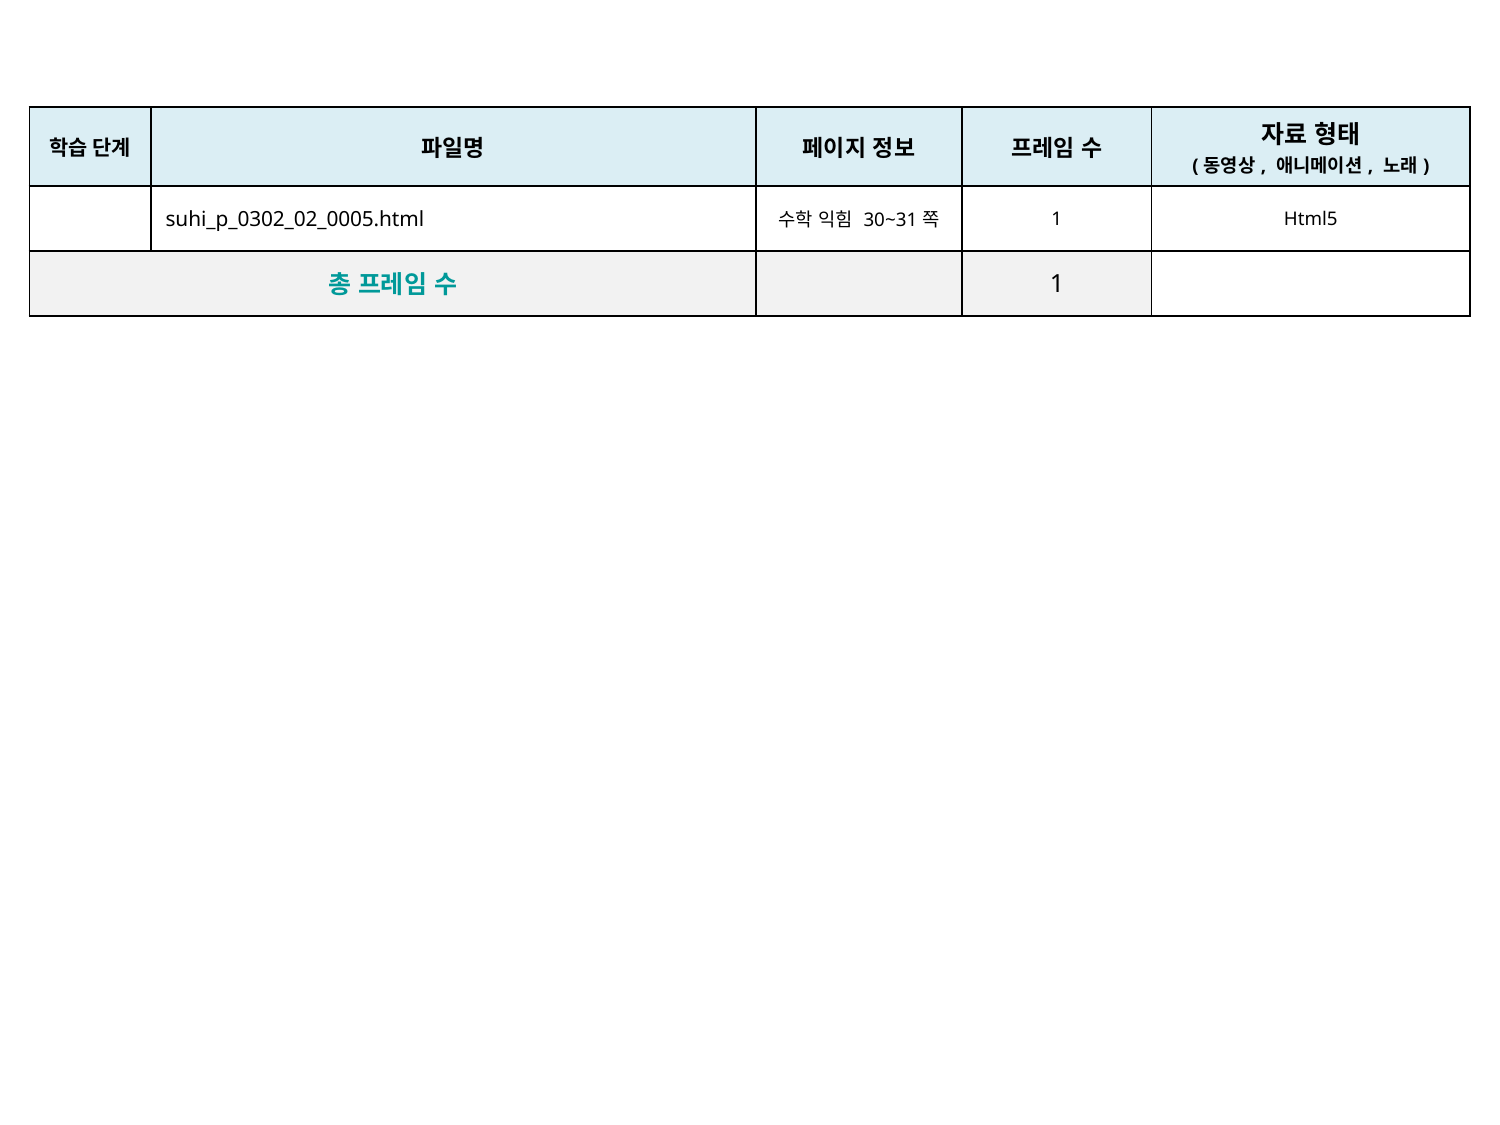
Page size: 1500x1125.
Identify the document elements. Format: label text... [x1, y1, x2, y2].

table_cell suhi_p_0302_02_0005.html [152, 187, 755, 250]
table_cell [30, 187, 150, 250]
table_header 프레임 수 [963, 108, 1151, 185]
table_cell Html5 [1152, 187, 1469, 250]
table_cell 1 [963, 187, 1151, 250]
table_cell 총 프레임 수 [30, 252, 755, 315]
table_header 학습 단계 [30, 108, 150, 185]
table_cell 1 [963, 252, 1151, 315]
table_header 파일명 [152, 108, 755, 185]
table_cell 수학 익힘 30~31쪽 [757, 187, 961, 250]
table_cell [1152, 252, 1469, 315]
table_header 자료 형태 (동영상, 애니메이션, 노래) [1152, 108, 1469, 185]
table_header 페이지 정보 [757, 108, 961, 185]
table_cell [757, 252, 961, 315]
